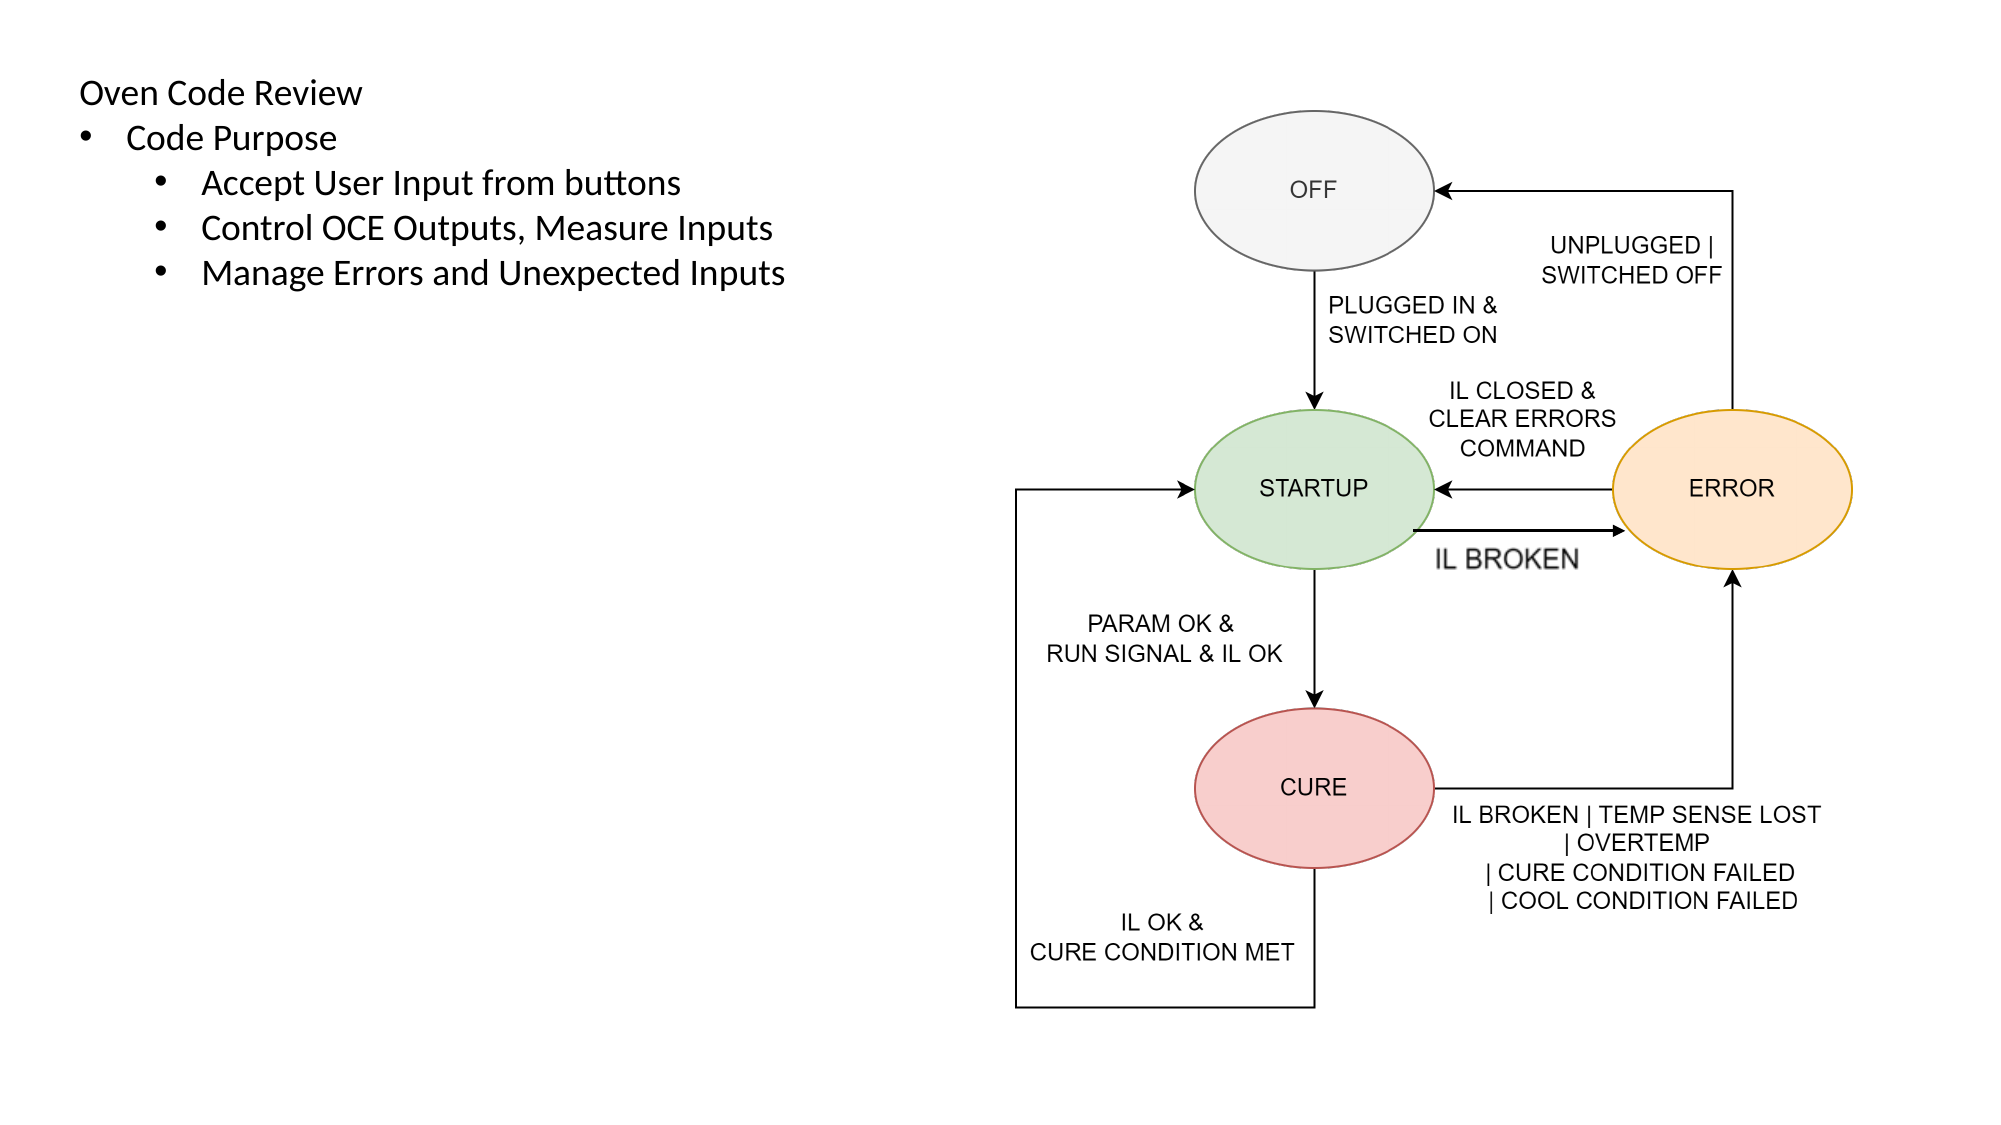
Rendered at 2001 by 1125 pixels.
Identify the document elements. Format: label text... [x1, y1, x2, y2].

picture [981, 90, 2000, 1044]
text_box Oven Code Review Code Purpose Accept User Input from buttons Control OCE Outputs, Measure Inputs Manage Errors and Unexpected Inputs [64, 60, 822, 346]
